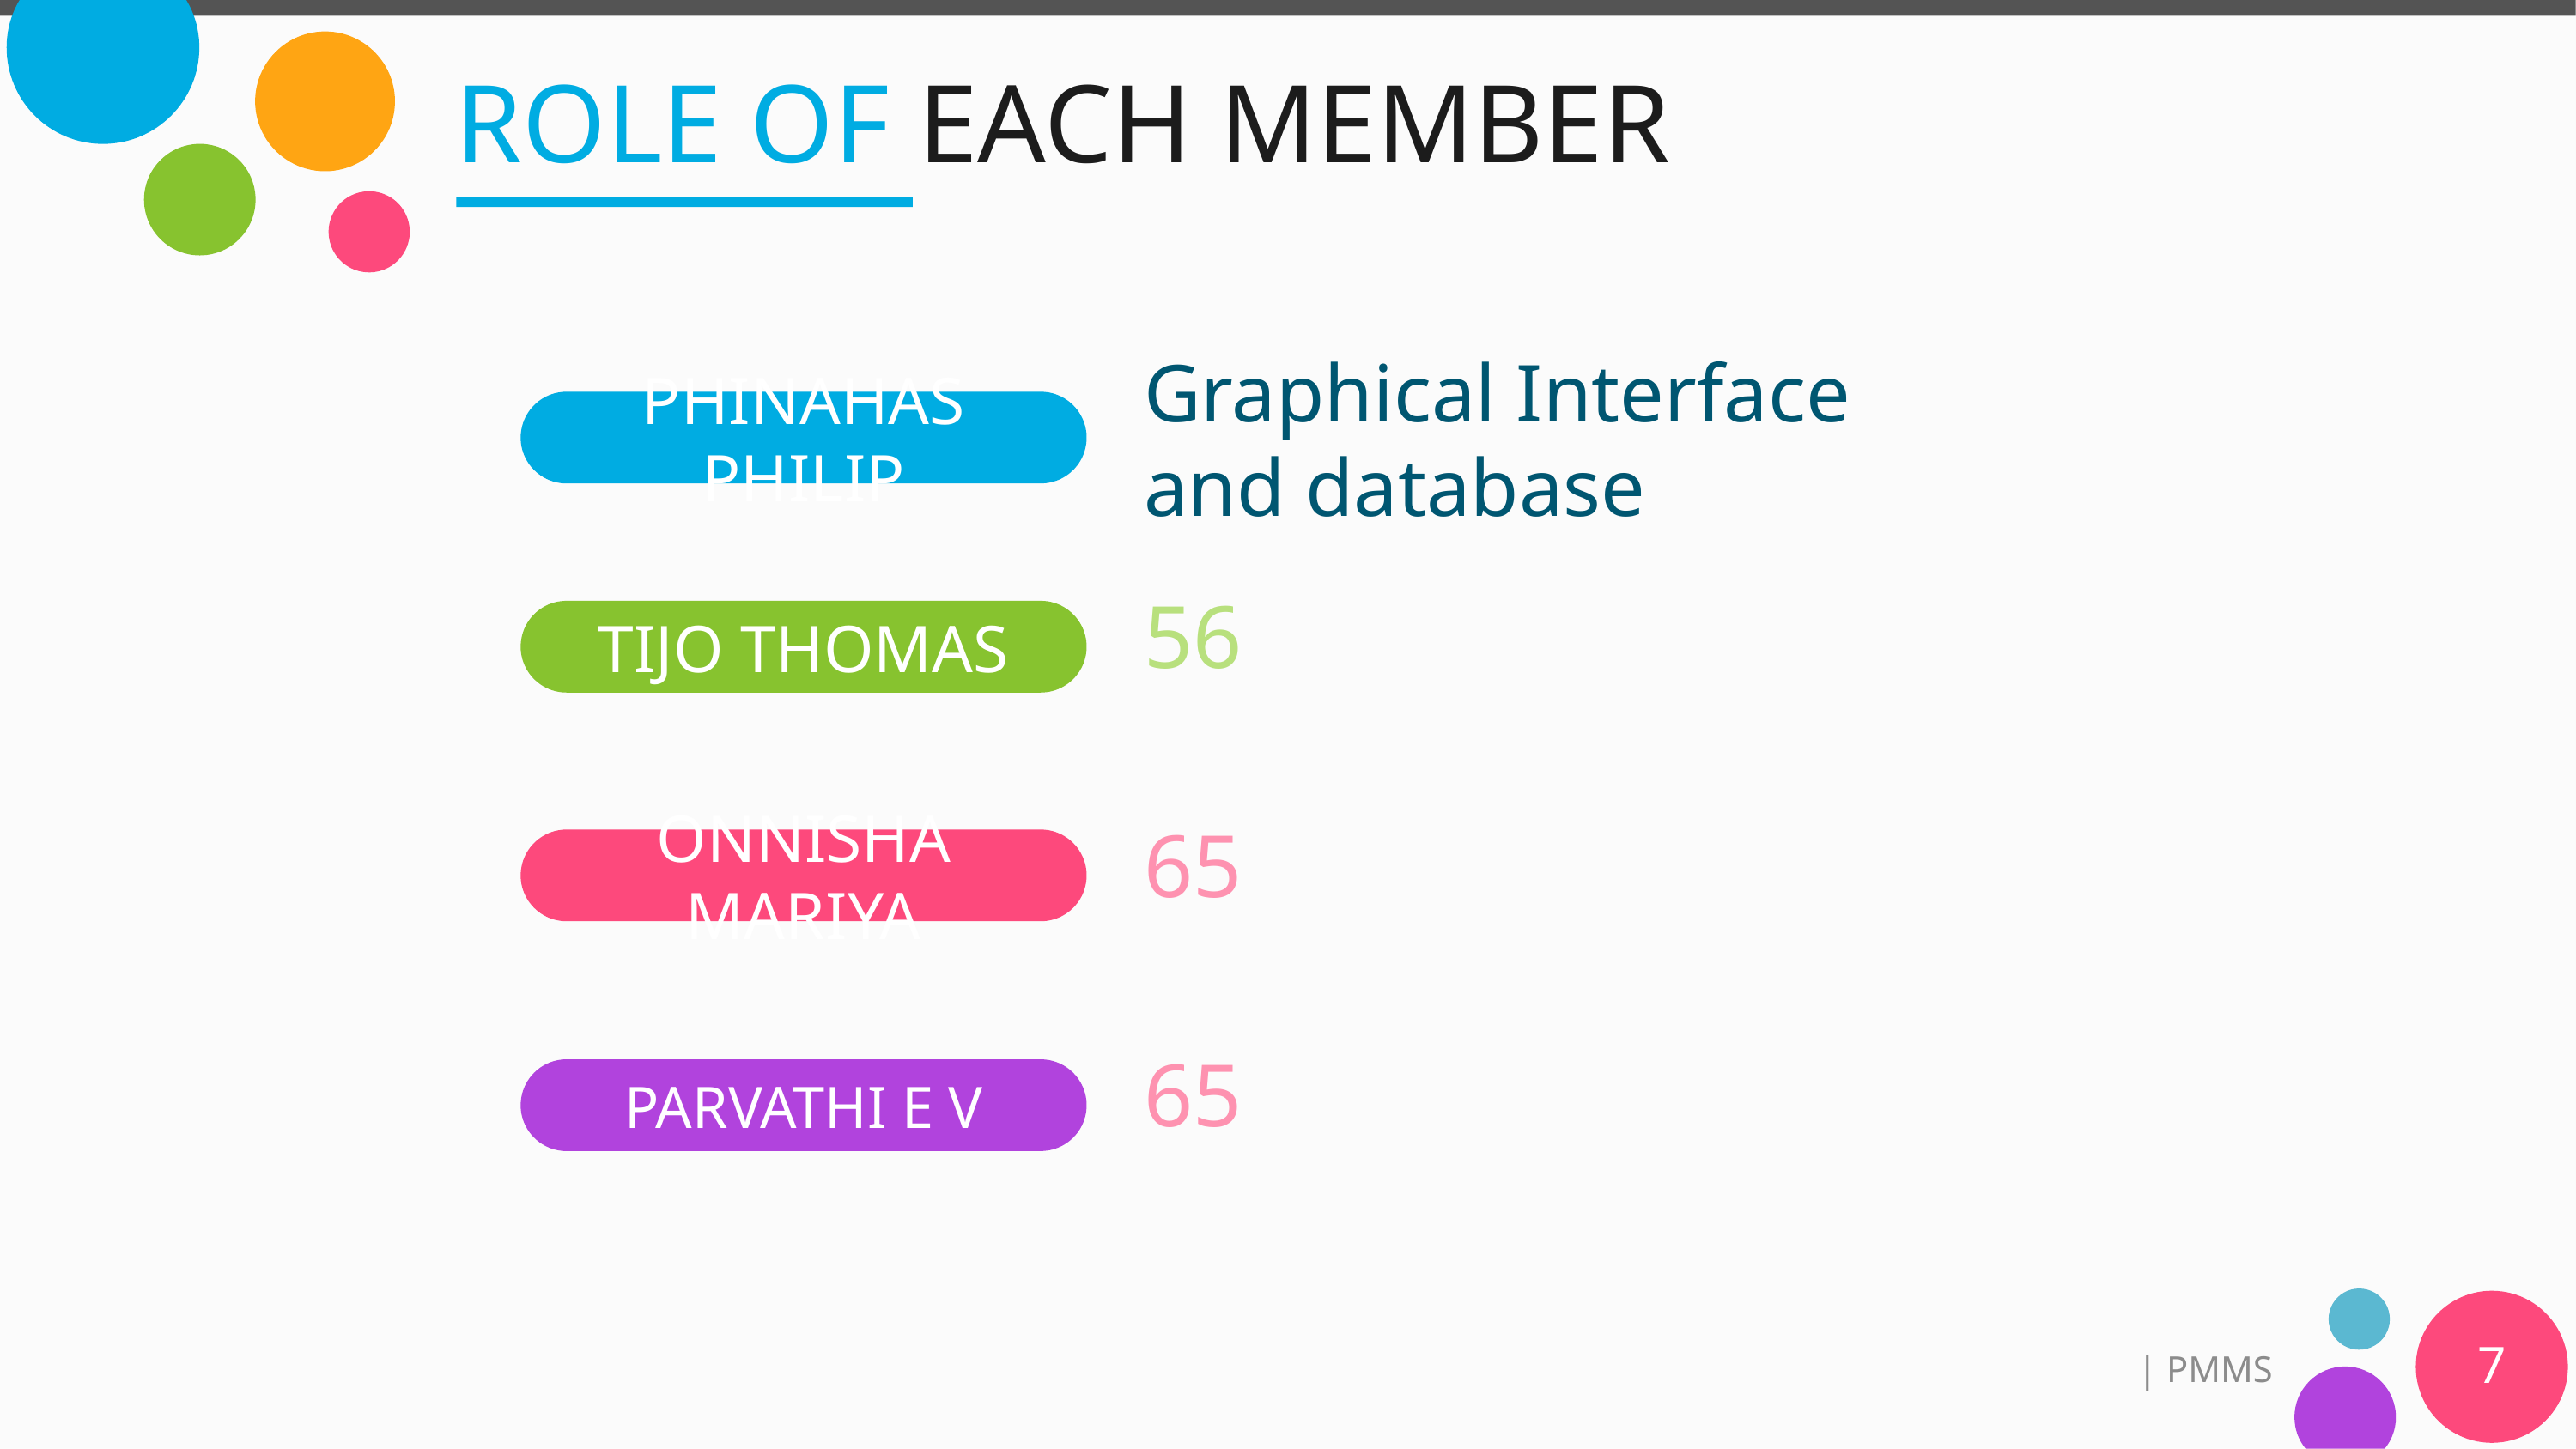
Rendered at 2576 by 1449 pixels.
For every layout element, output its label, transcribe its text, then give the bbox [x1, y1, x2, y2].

text_box PARVATHI E V [519, 1057, 1089, 1154]
text_box 56 [1131, 576, 1500, 692]
text_box PHINAHAS PHILIP [519, 390, 1089, 486]
text_box Graphical Interface and database [1131, 336, 1941, 538]
title ROLE OF EACH MEMBER [433, 34, 2454, 204]
text_box ONNISHA MARIYA [519, 828, 1089, 924]
text_box 65 [1131, 1034, 1562, 1150]
text_box TIJO THOMAS [519, 598, 1089, 694]
text_box 65 [1131, 805, 1562, 921]
footer | PMMS [1479, 1332, 2296, 1410]
slide_number 7 [2415, 1328, 2568, 1406]
